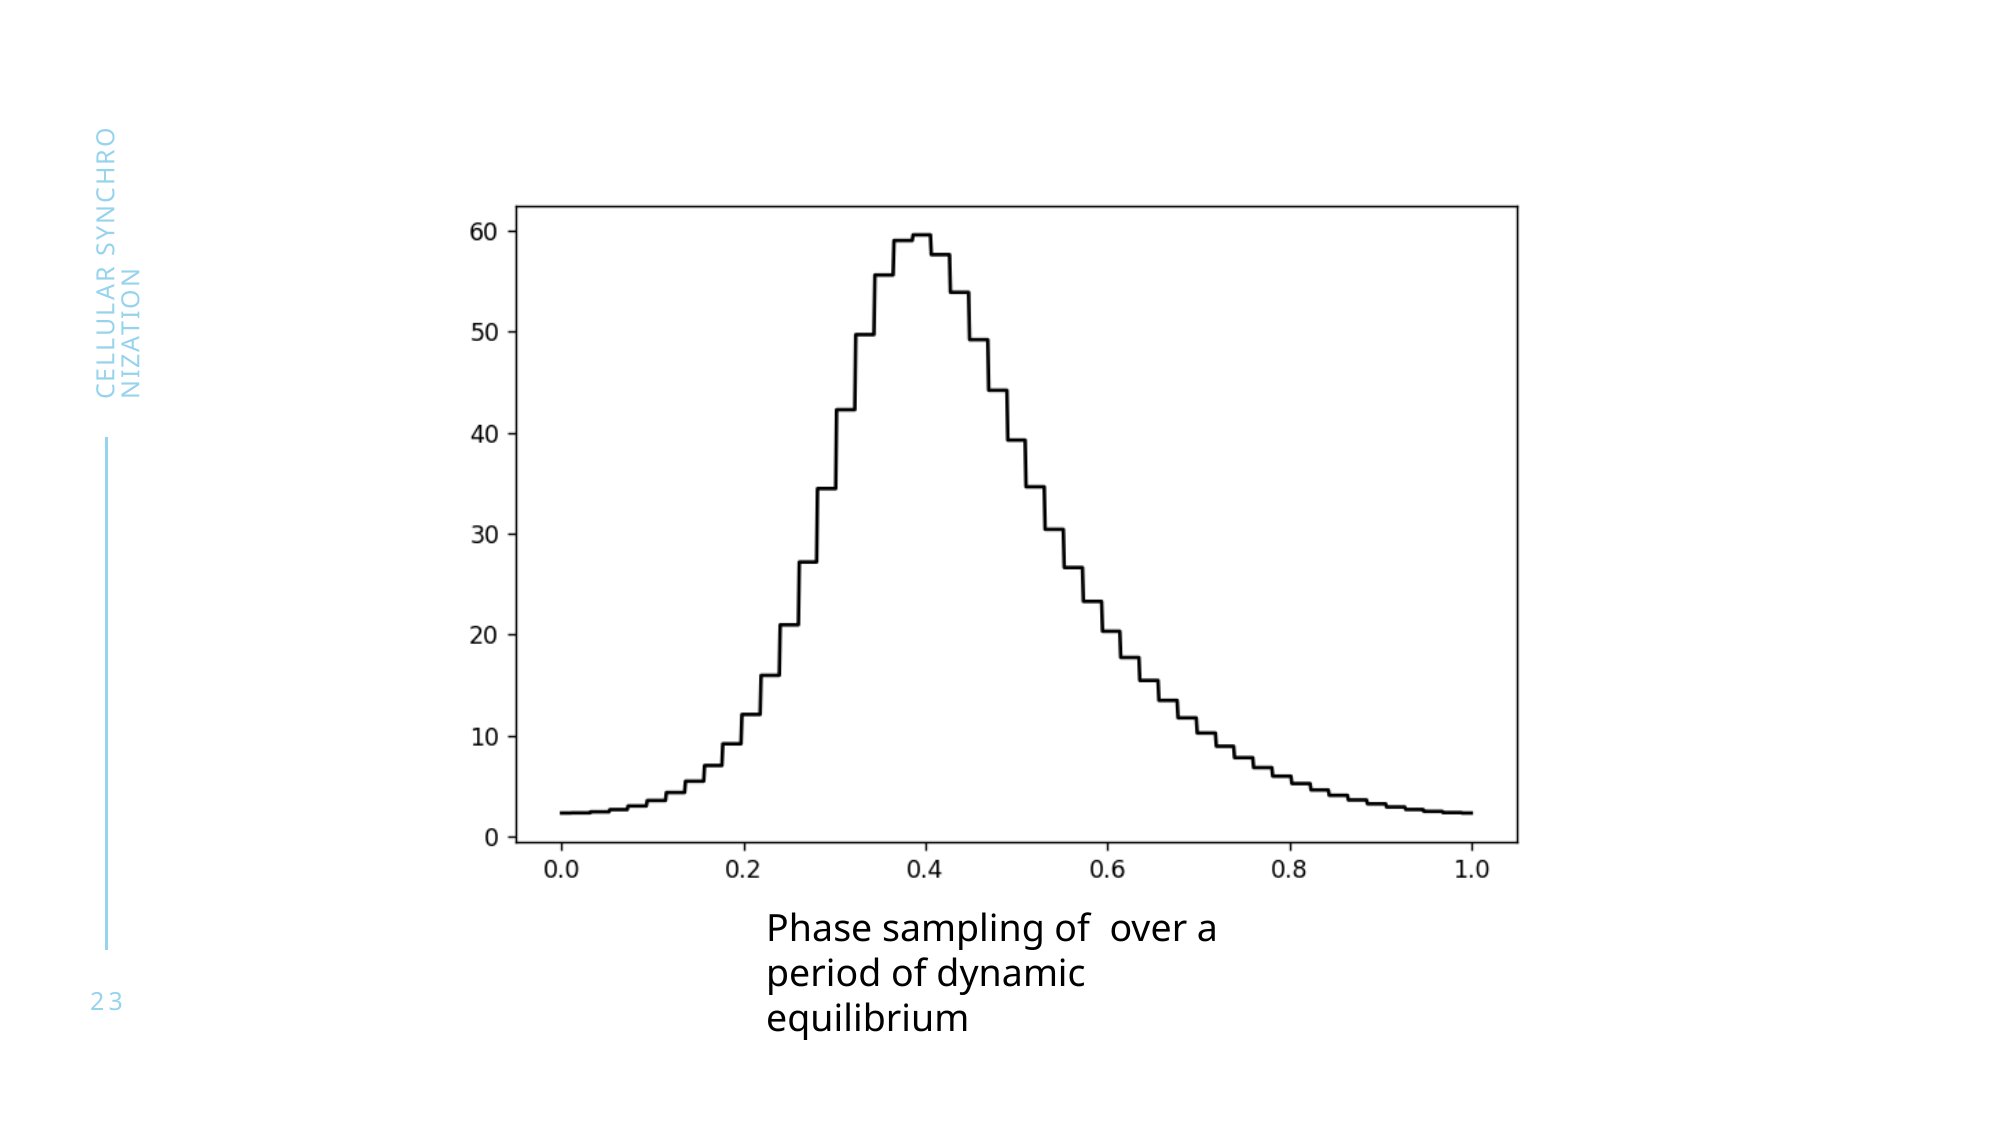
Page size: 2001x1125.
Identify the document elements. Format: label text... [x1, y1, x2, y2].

footer Cellular Synchronization [90, 107, 122, 400]
picture [355, 107, 1645, 933]
slide_number 23 [68, 987, 144, 1018]
